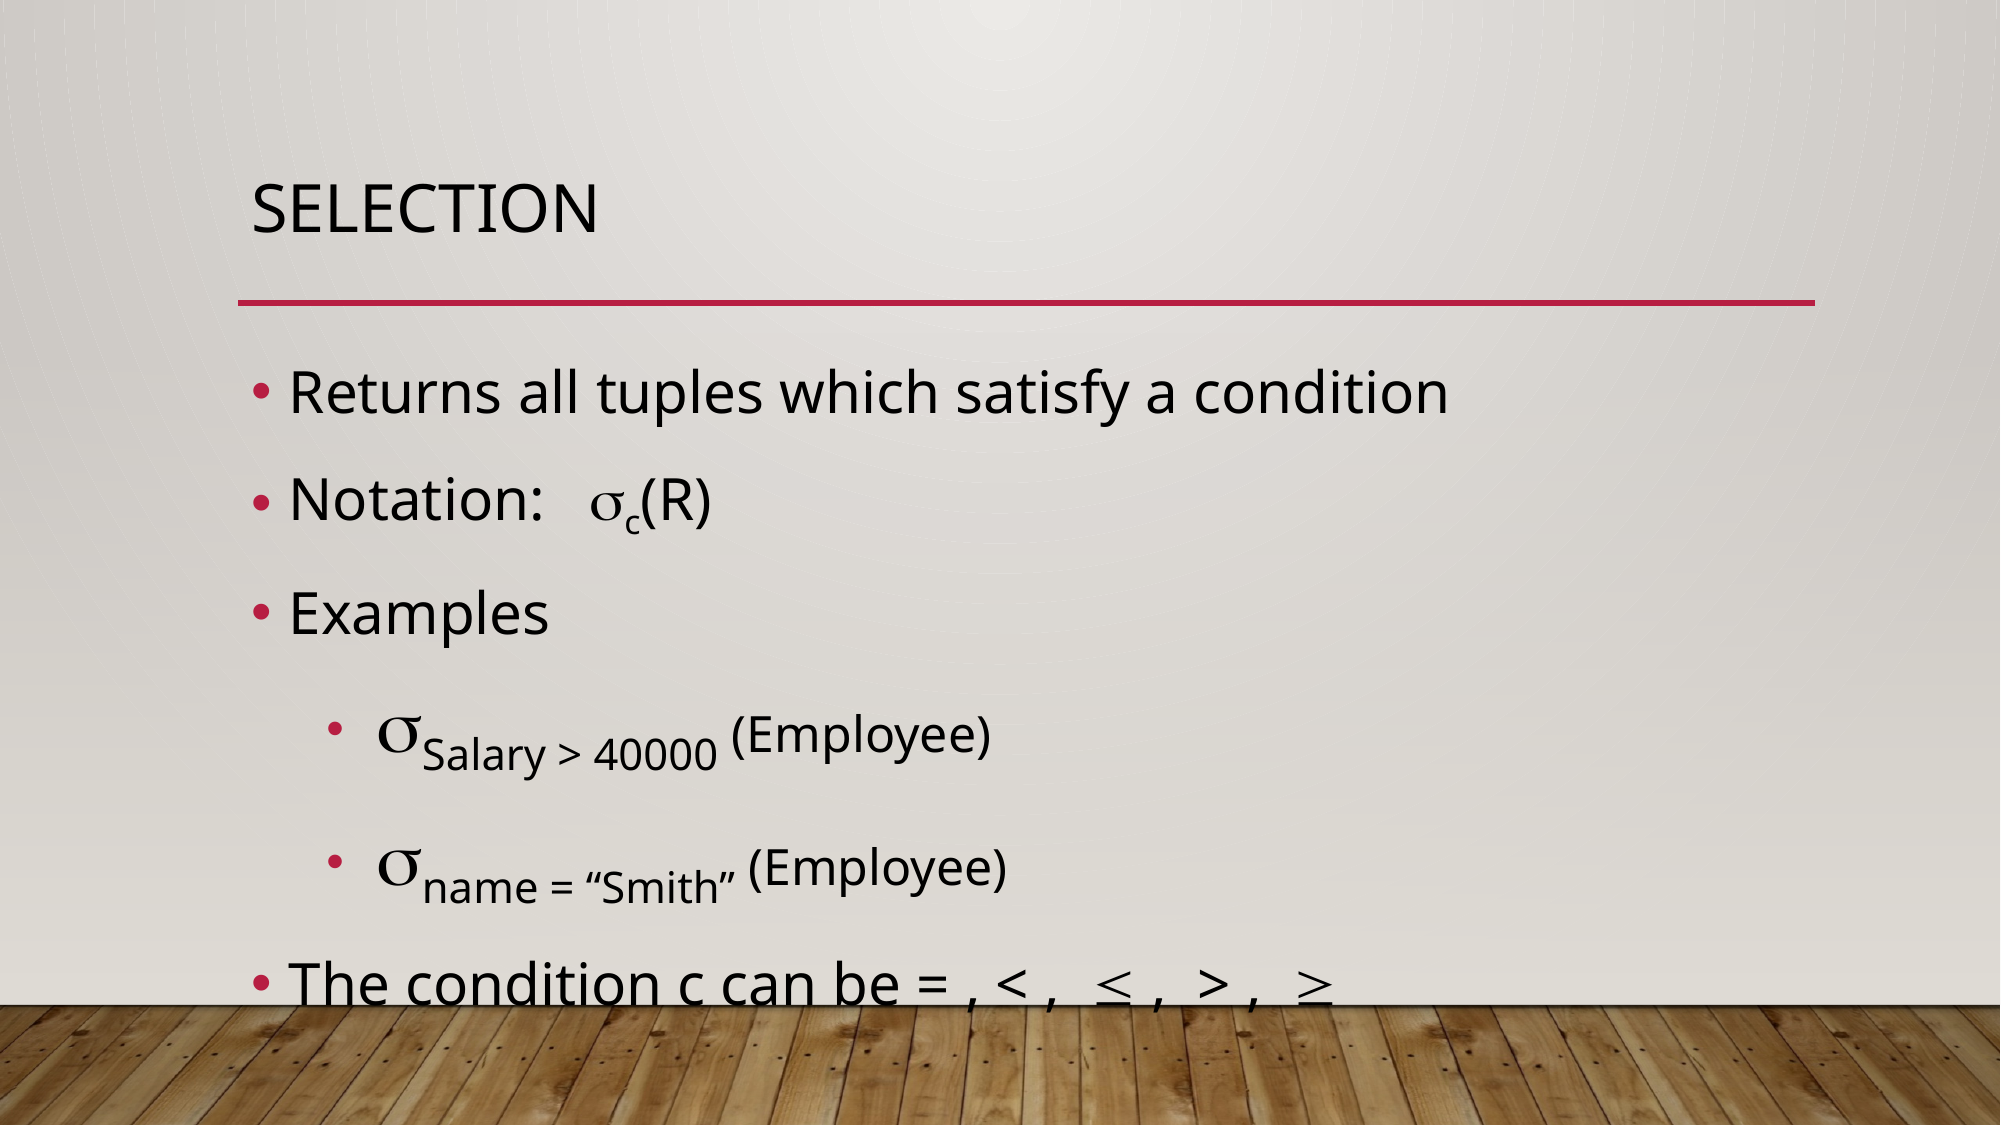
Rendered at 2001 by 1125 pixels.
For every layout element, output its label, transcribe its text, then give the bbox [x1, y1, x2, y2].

list Returns all tuples which satisfy a condition Notation: sc(R) Examples sSalary > 40000 (Employee) sname = “Smith” (Employee) The condition c can be = , < ,  , > ,  [236, 334, 1812, 1060]
picture [0, 1005, 2000, 1125]
title Selection [236, 167, 1512, 318]
